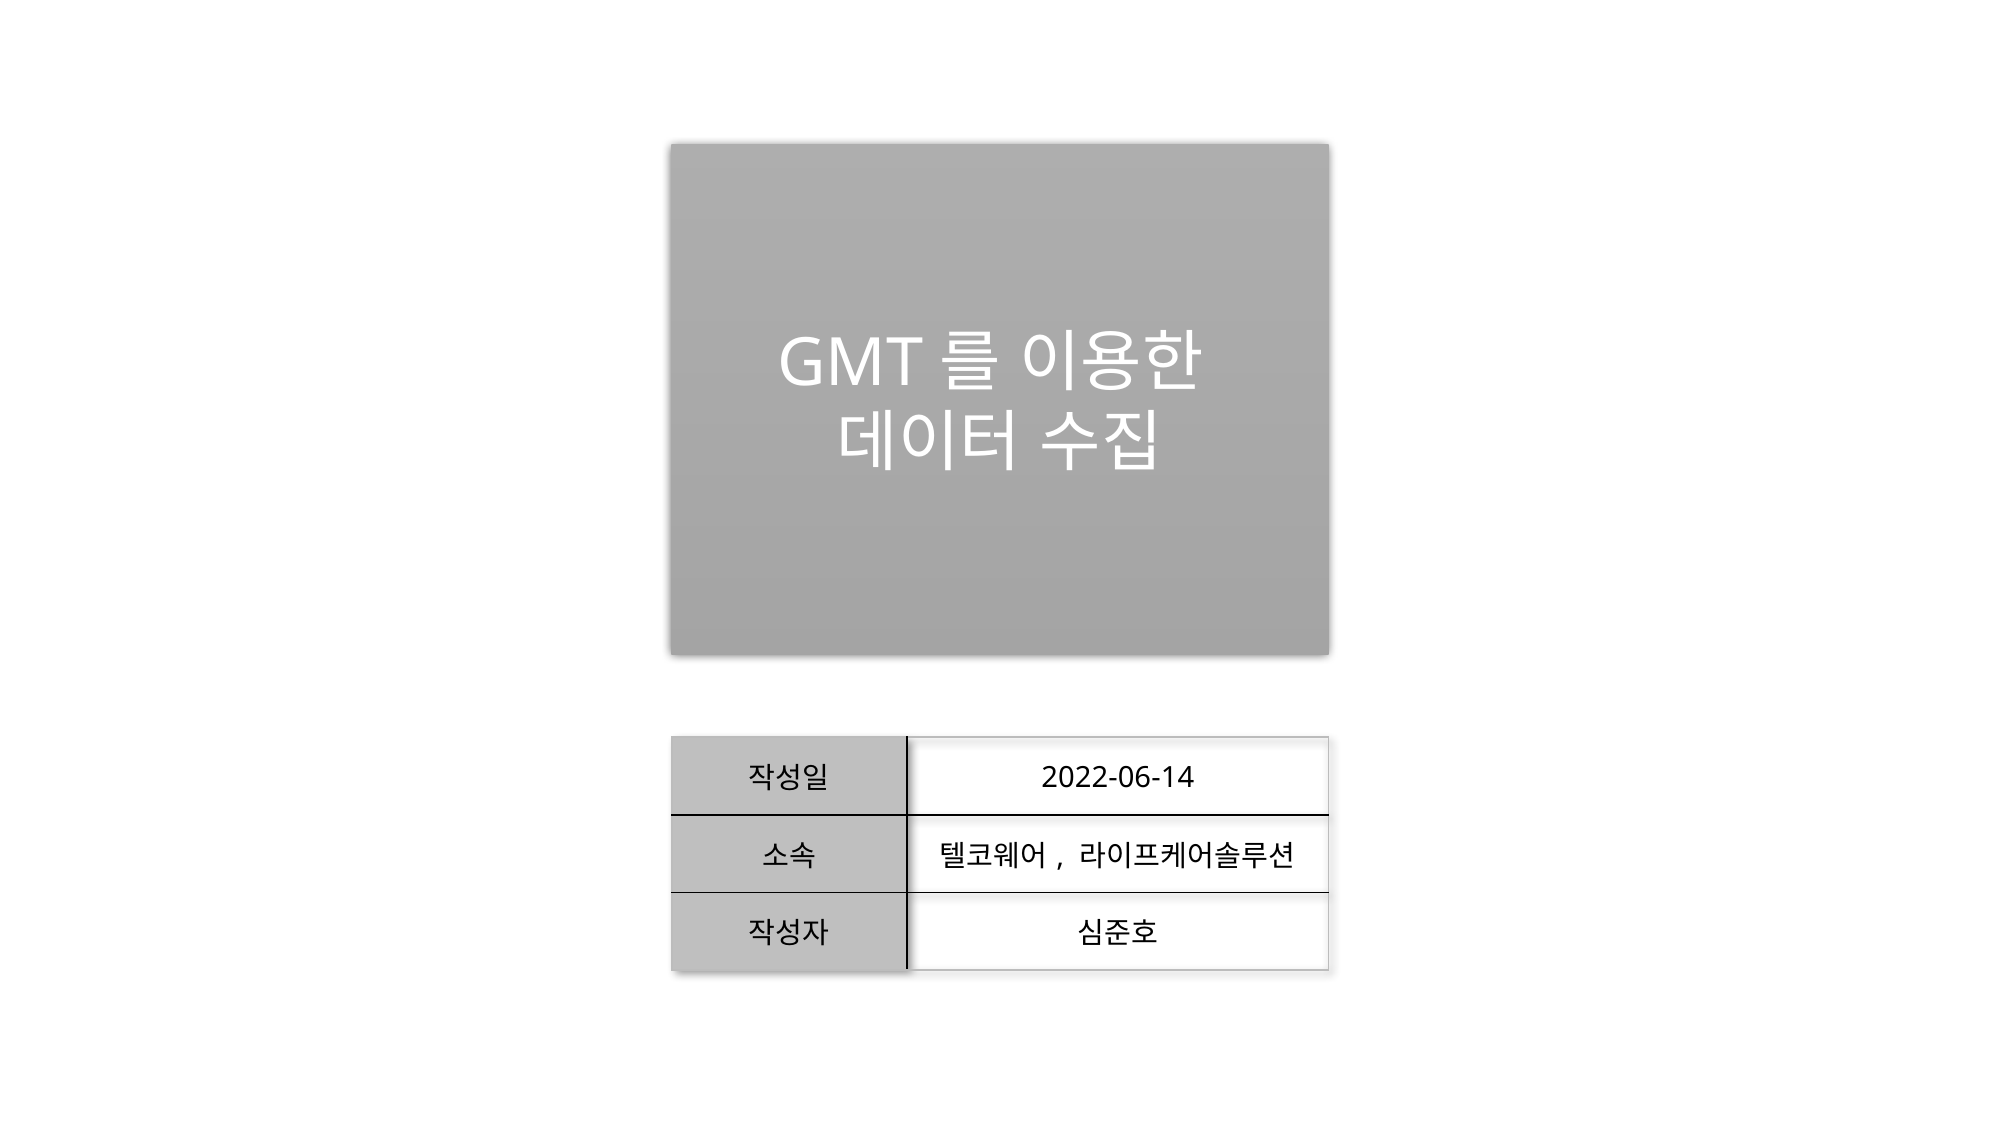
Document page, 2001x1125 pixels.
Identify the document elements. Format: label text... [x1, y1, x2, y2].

table_cell 텔코웨어, 라이프케어솔루션 [908, 816, 1328, 892]
table_cell 소속 [673, 816, 906, 892]
table_header 작성일 [673, 738, 906, 814]
table_cell 작성자 [673, 893, 906, 969]
table_header 2022-06-14 [908, 738, 1328, 814]
text_box GMT를 이용한 데이터 수집 [671, 144, 1329, 655]
table_cell 심준호 [908, 893, 1328, 969]
